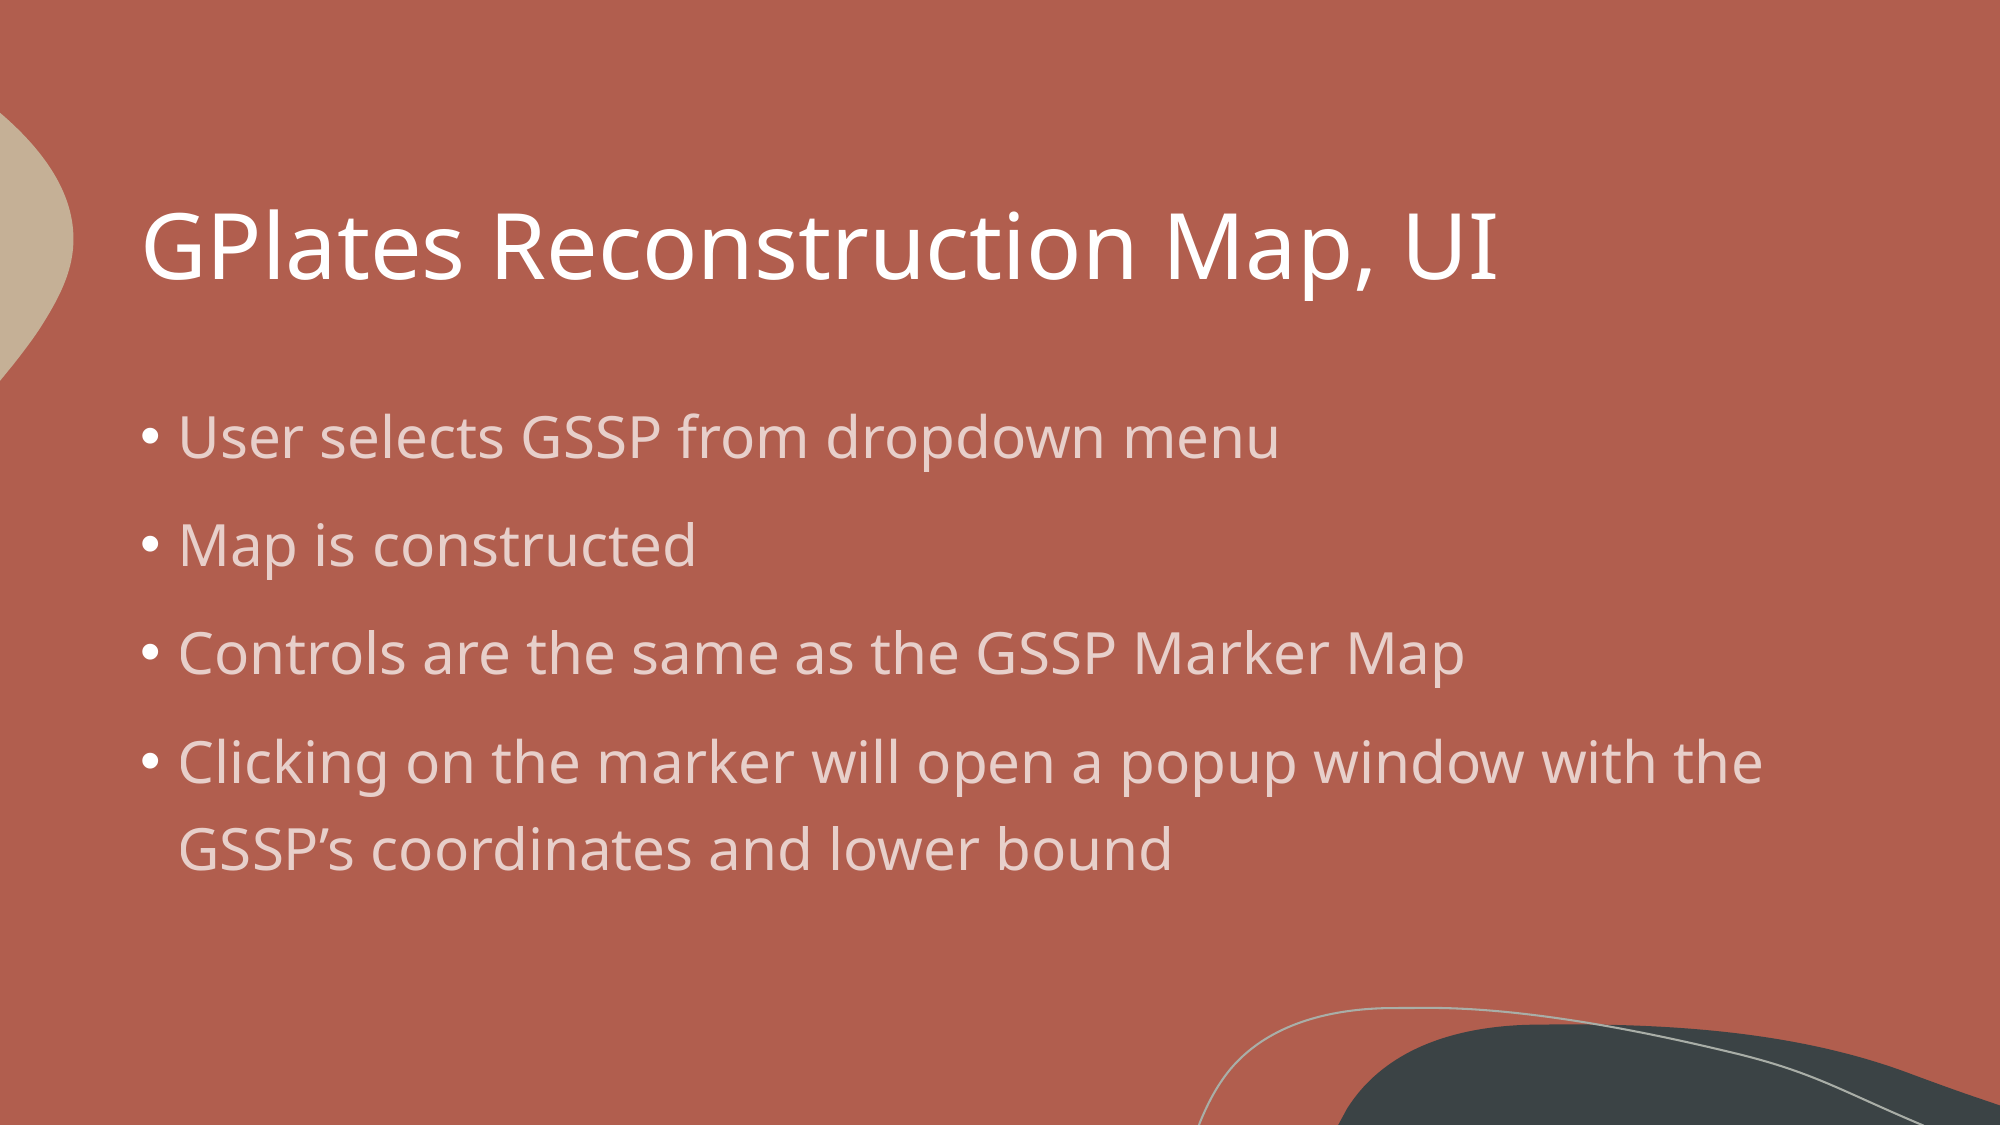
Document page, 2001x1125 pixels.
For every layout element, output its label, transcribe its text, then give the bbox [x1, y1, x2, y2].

title GPlates Reconstruction Map, UI [125, 125, 1875, 375]
list User selects GSSP from dropdown menu Map is constructed Controls are the same as the GSSP Marker Map Clicking on the marker will open a popup window with the GSSP’s coordinates and lower bound [125, 375, 1875, 1002]
